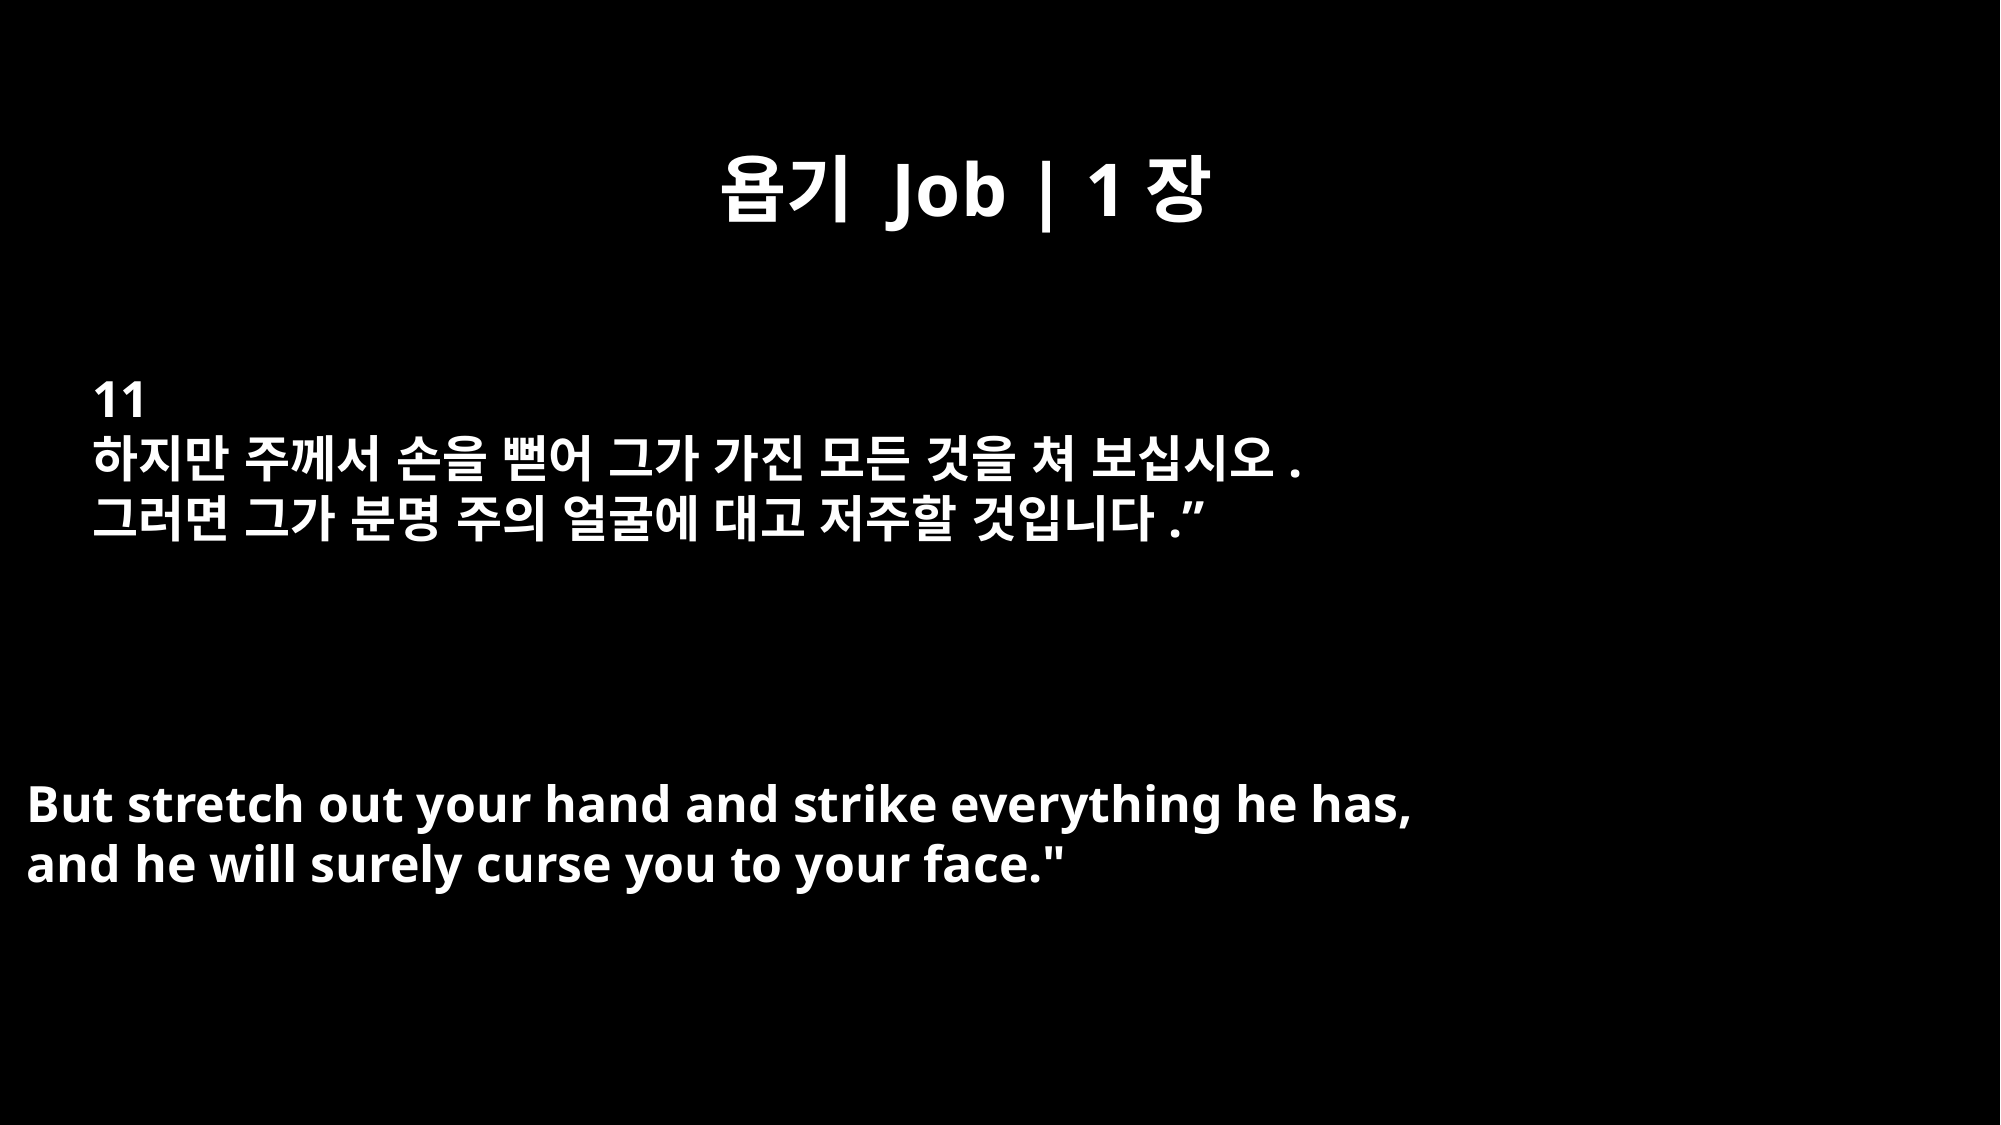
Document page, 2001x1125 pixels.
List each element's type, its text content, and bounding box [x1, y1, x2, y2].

text_box But stretch out your hand and strike everything he has, and he will surely curse you to your face." [11, 764, 1442, 900]
text_box 욥기 Job | 1장 [704, 136, 1228, 239]
text_box 11 하지만 주께서 손을 뻗어 그가 가진 모든 것을 쳐 보십시오. 그러면 그가 분명 주의 얼굴에 대고 저주할 것입니다.” [77, 359, 1331, 555]
